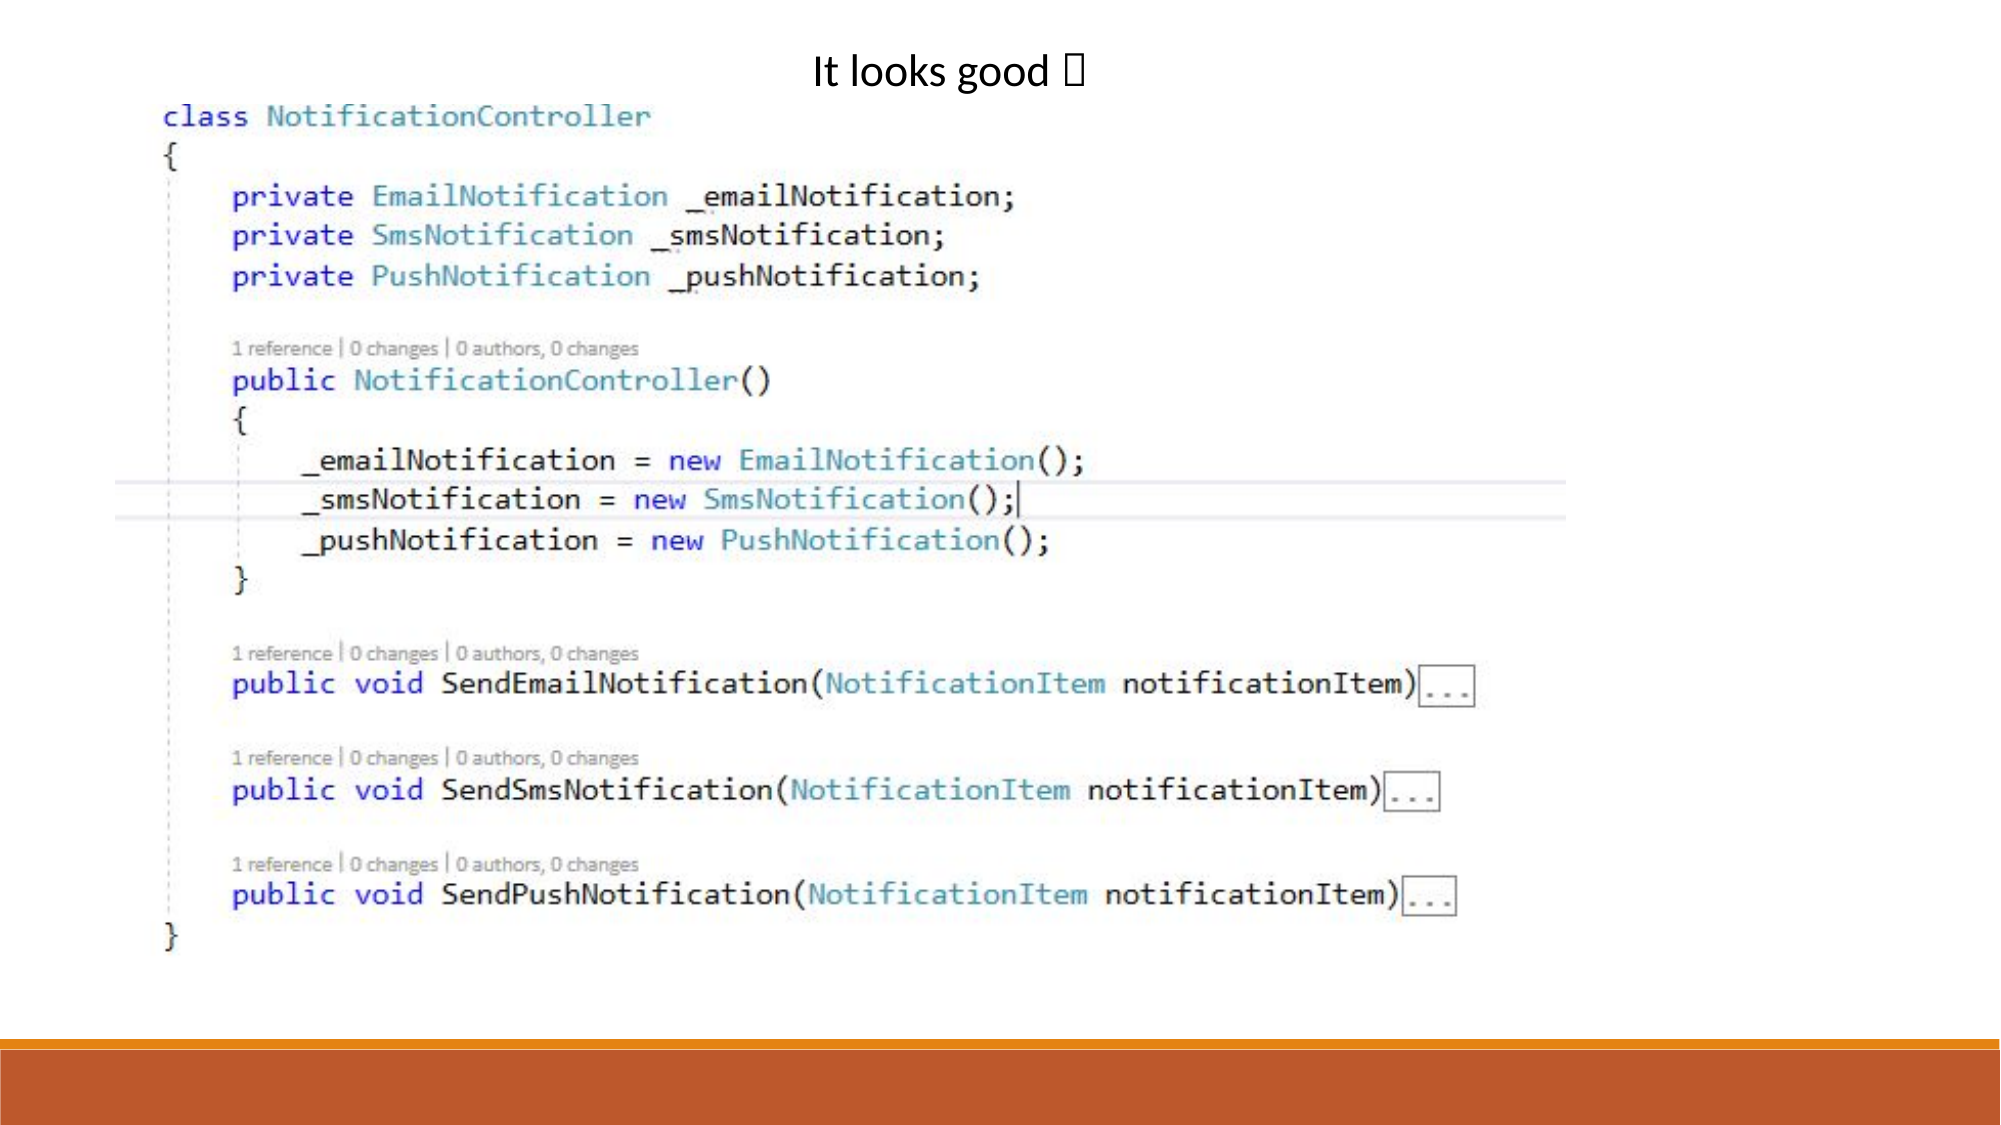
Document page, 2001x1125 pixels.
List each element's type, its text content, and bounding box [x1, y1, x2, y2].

picture [115, 103, 1567, 966]
text_box It looks good  [797, 33, 1104, 101]
